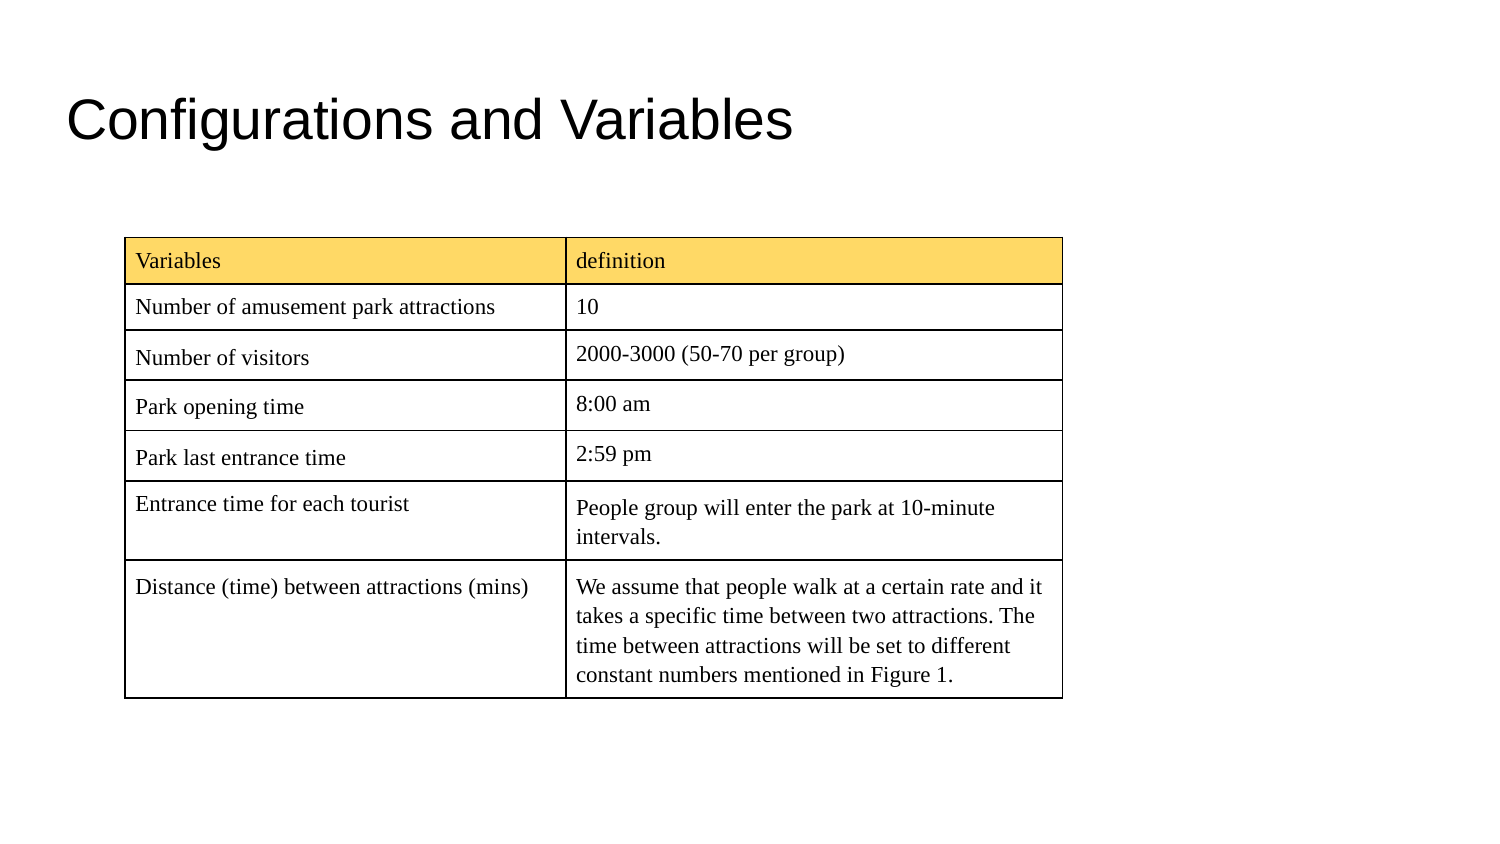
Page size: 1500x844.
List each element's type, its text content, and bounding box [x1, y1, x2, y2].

table_cell Number of visitors [126, 331, 565, 379]
table_cell Distance (time) between attractions (mins) [126, 561, 565, 697]
table_cell Number of amusement park attractions [126, 285, 565, 329]
table_cell 2:59 pm [567, 431, 1062, 480]
table_header definition [567, 238, 1062, 283]
table_header Variables [126, 238, 565, 283]
table_cell People group will enter the park at 10-minute intervals. [567, 482, 1062, 559]
table_cell Park opening time [126, 381, 565, 430]
table_cell Entrance time for each tourist [126, 482, 565, 559]
table_cell We assume that people walk at a certain rate and it takes a specific time between two attractions. The time between attractions will be set to different constant numbers mentioned in Figure 1. [567, 561, 1062, 697]
table_cell 8:00 am [567, 381, 1062, 430]
table_cell Park last entrance time [126, 431, 565, 480]
table_cell 10 [567, 285, 1062, 329]
title Configurations and Variables [51, 72, 1449, 167]
table_cell 2000-3000 (50-70 per group) [567, 331, 1062, 379]
